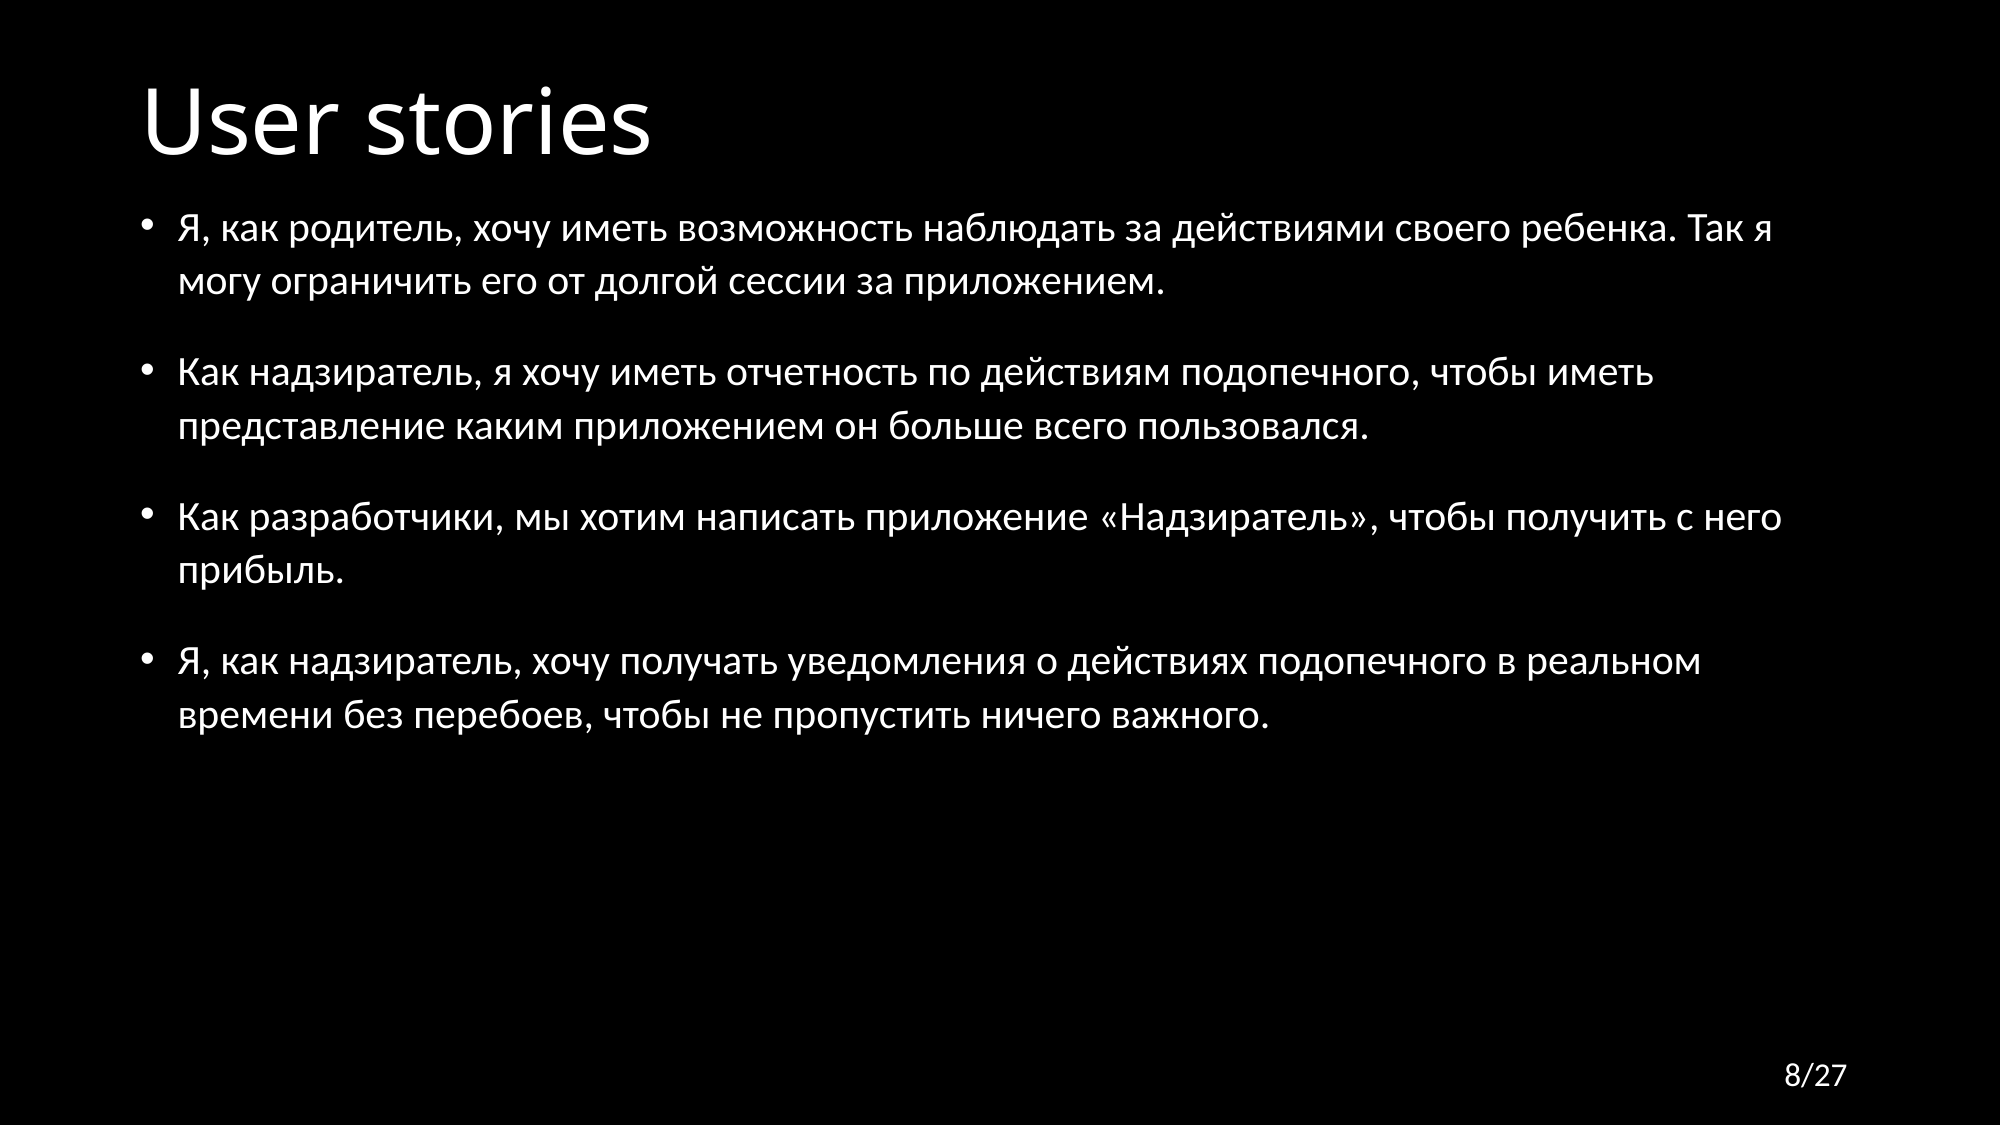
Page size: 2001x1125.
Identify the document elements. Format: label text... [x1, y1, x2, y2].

list Я, как родитель, хочу иметь возможность наблюдать за действиями своего ребенка. Так я могу ограничить его от долгой сессии за приложением. Как надзиратель, я хочу иметь отчетность по действиям подопечного, чтобы иметь представление каким приложением он больше всего пользовался. Как разработчики, мы хотим написать приложение «Надзиратель», чтобы получить с него прибыль. Я, как надзиратель, хочу получать уведомления о действиях подопечного в реальном времени без перебоев, чтобы не пропустить ничего важного. [125, 188, 1875, 1000]
title User stories [125, 21, 1625, 188]
slide_number 8/27 [1412, 1042, 1863, 1103]
